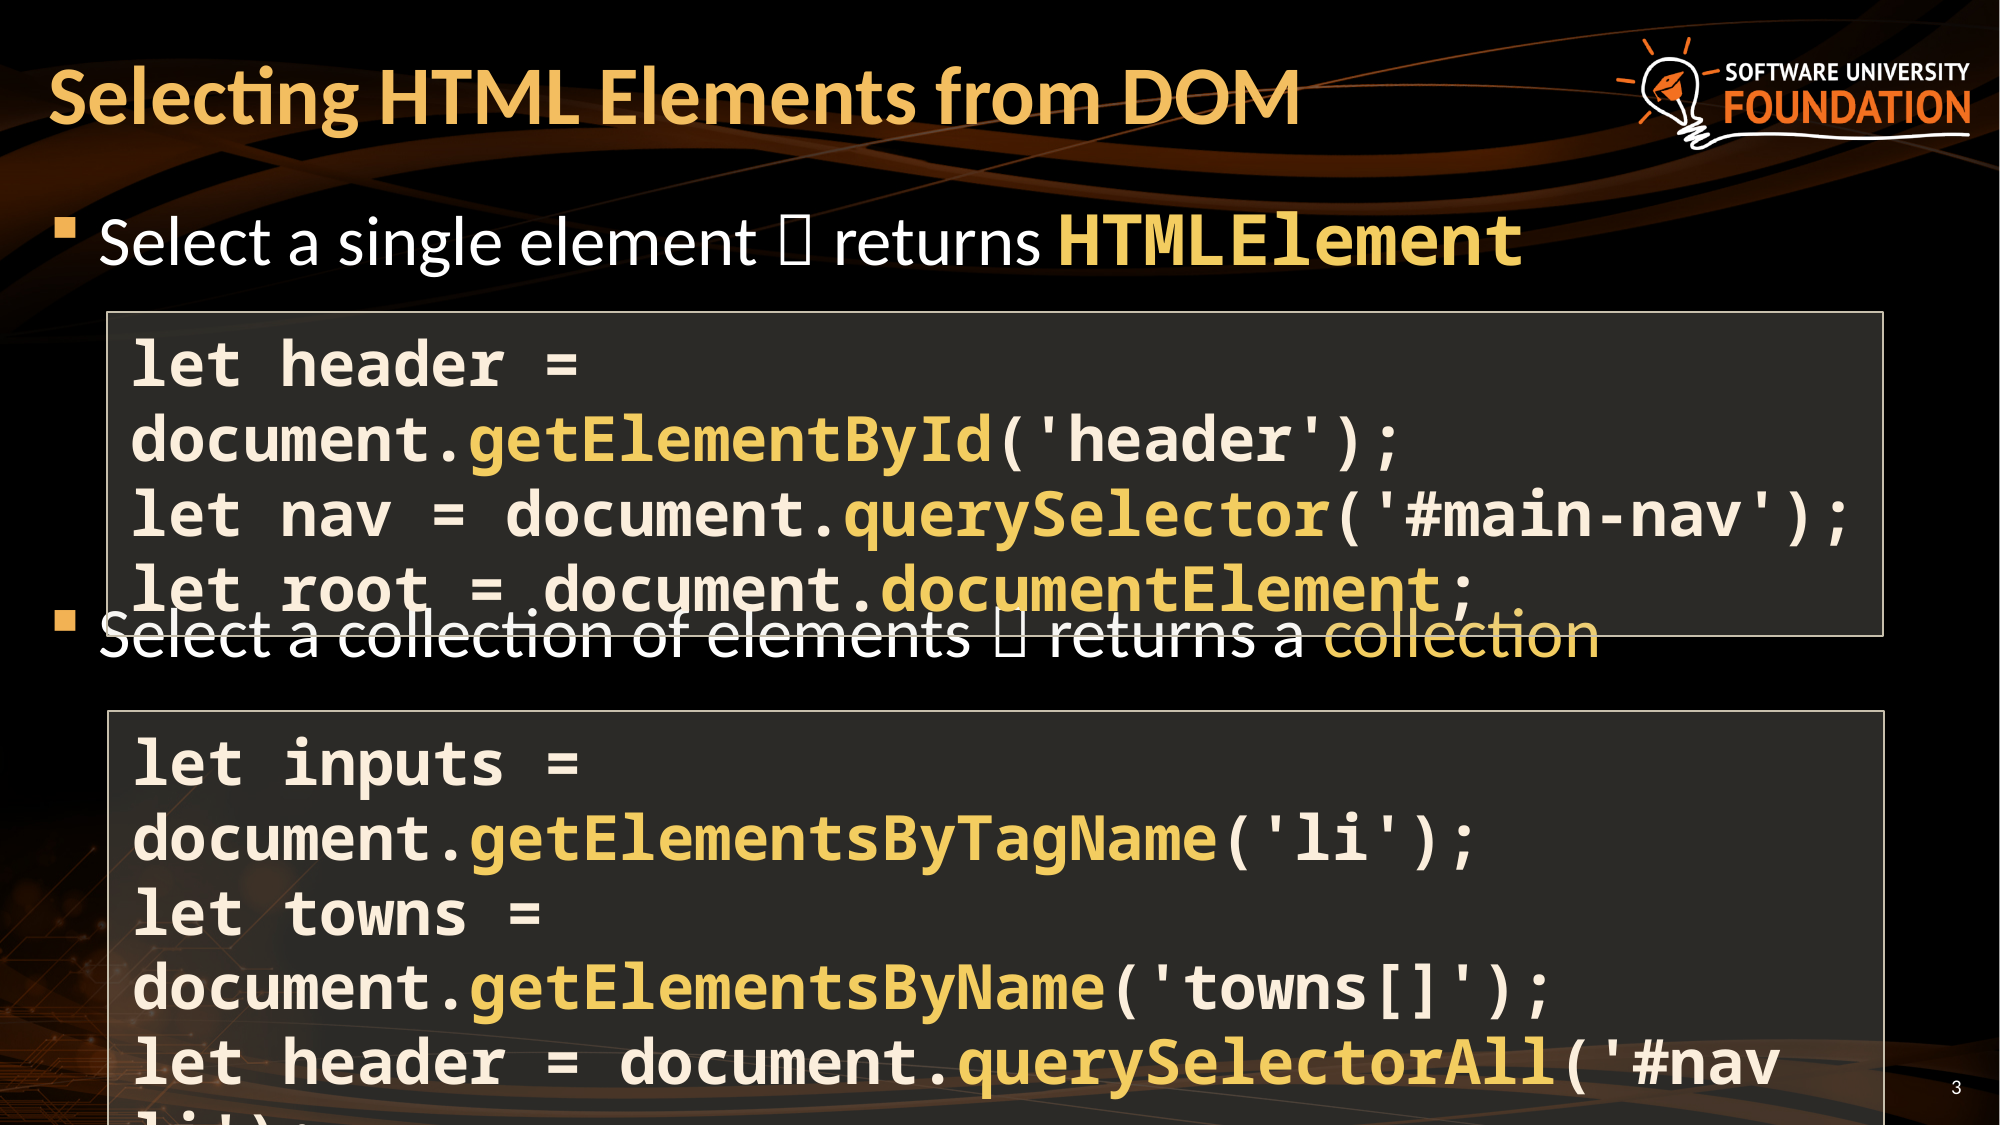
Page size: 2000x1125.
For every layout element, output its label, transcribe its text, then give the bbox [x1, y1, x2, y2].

text_box let header = document.getElementById('header'); let nav = document.querySelector('#main-nav'); let root = document.documentElement; [107, 312, 1883, 636]
title Selecting HTML Elements from DOM [30, 6, 1602, 189]
picture [0, 0, 2000, 1125]
text_box let inputs = document.getElementsByTagName('li'); let towns = document.getElementsByName('towns[]'); let header = document.querySelectorAll('#nav li'); let allLinks = document.links; [108, 710, 1884, 1125]
slide_number 3 [1897, 1070, 1968, 1103]
list Select a single element  returns HTMLElement Select a collection of elements  returns a collection [31, 188, 1968, 1103]
